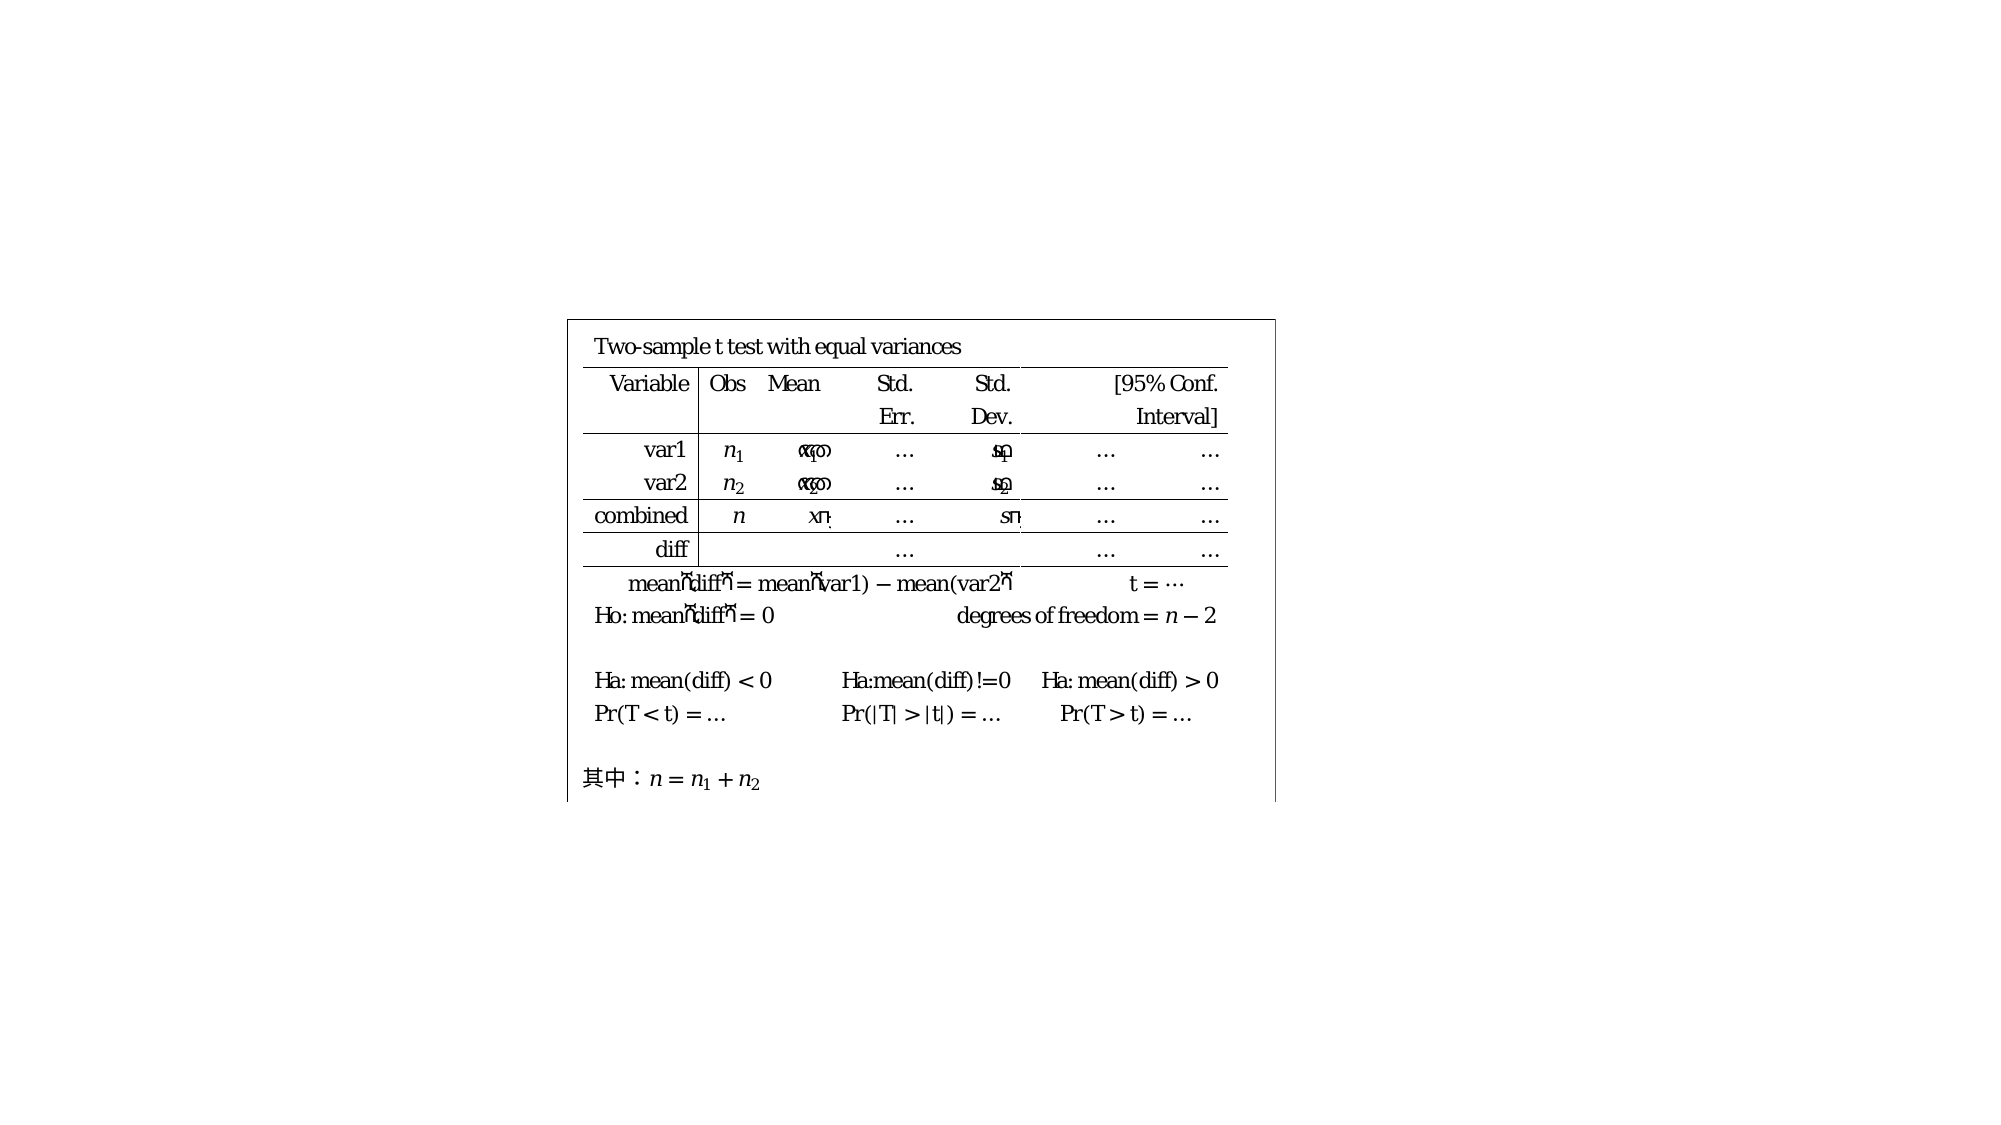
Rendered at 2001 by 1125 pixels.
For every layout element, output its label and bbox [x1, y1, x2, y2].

picture [567, 319, 1276, 802]
